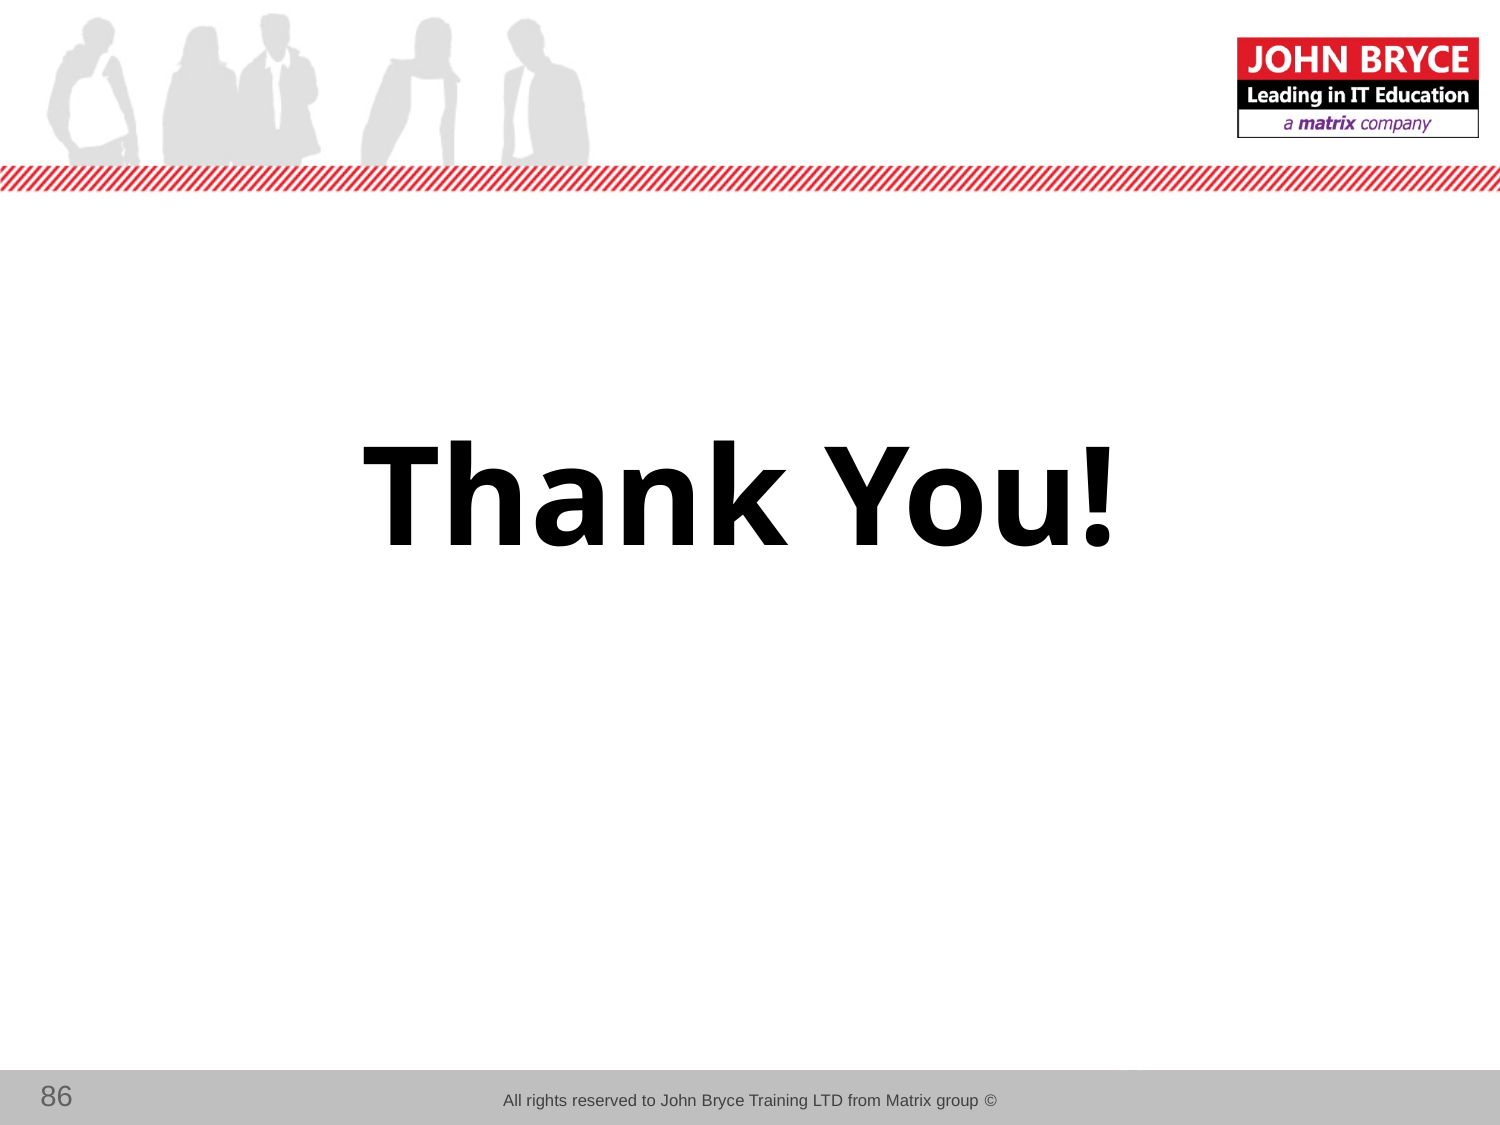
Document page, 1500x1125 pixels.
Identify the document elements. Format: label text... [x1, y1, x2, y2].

picture [0, 0, 1500, 1070]
title Thank You! [64, 432, 1415, 550]
